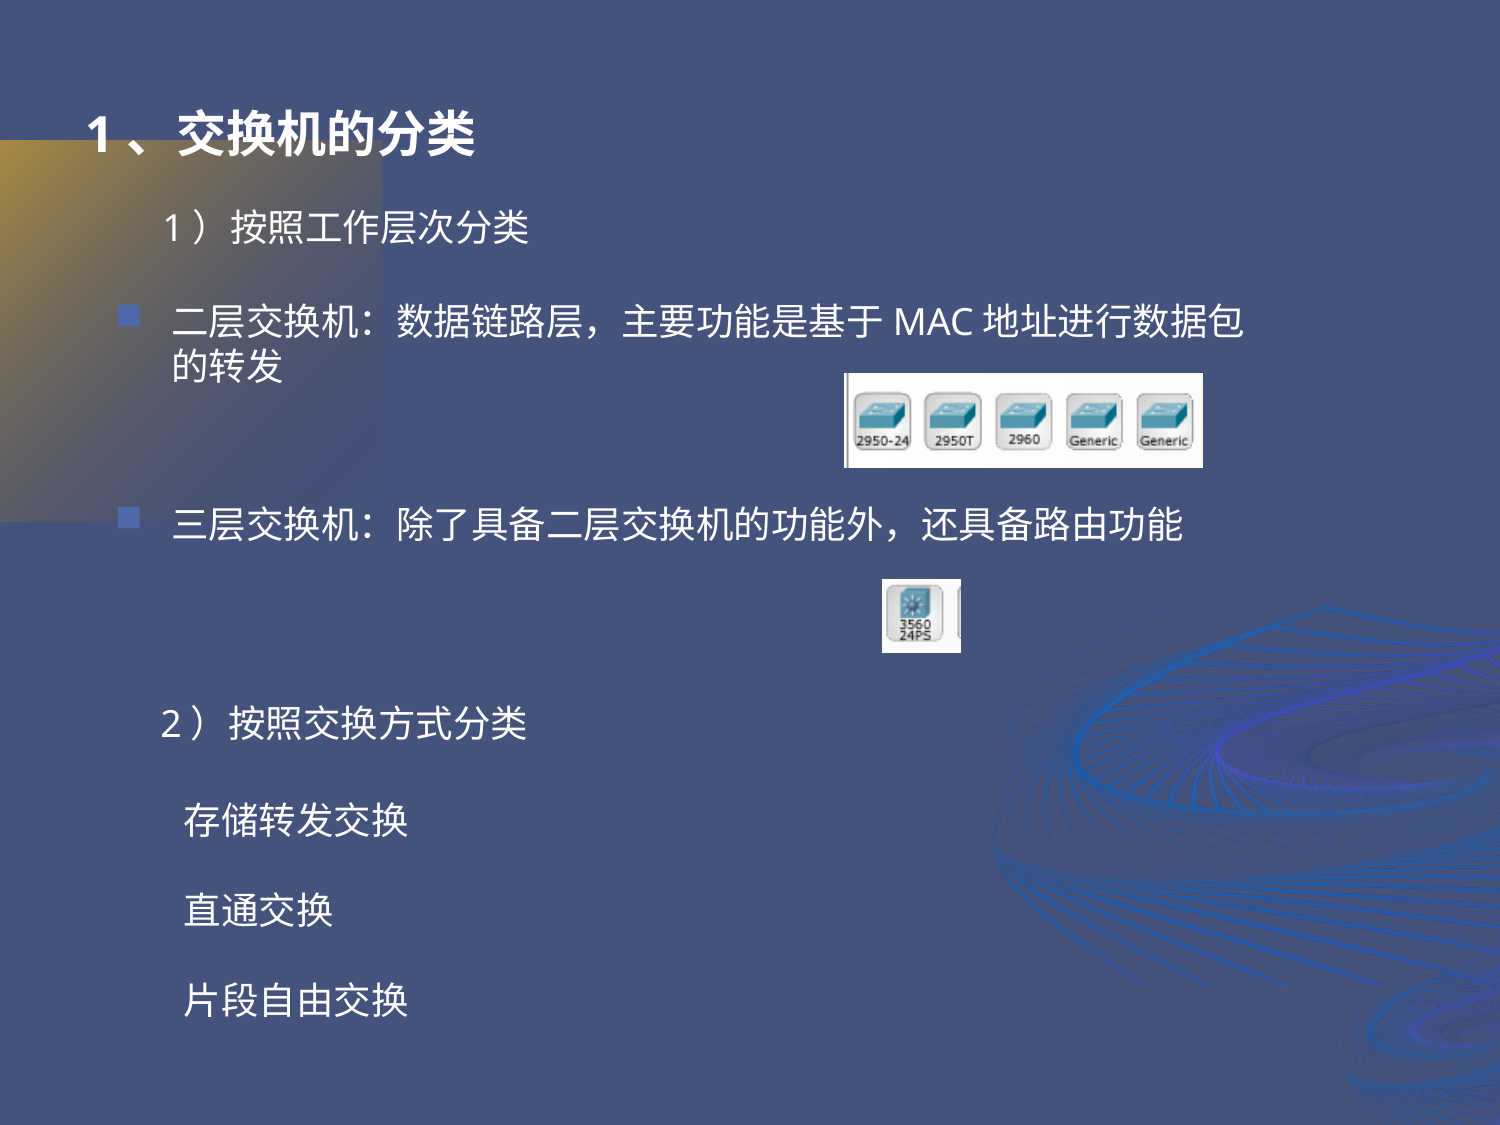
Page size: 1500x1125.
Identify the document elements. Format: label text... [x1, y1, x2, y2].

text_box 2）按照交换方式分类 [145, 692, 896, 752]
text_box 1、交换机的分类 [85, 73, 1415, 163]
text_box 1）按照工作层次分类 [147, 196, 898, 256]
text_box 二层交换机：数据链路层，主要功能是基于MAC地址进行数据包的转发 三层交换机：除了具备二层交换机的功能外，还具备路由功能 [100, 290, 1270, 580]
picture [844, 373, 1203, 468]
text_box 存储转发交换 直通交换 片段自由交换 [169, 789, 920, 1030]
picture [882, 547, 1500, 1125]
